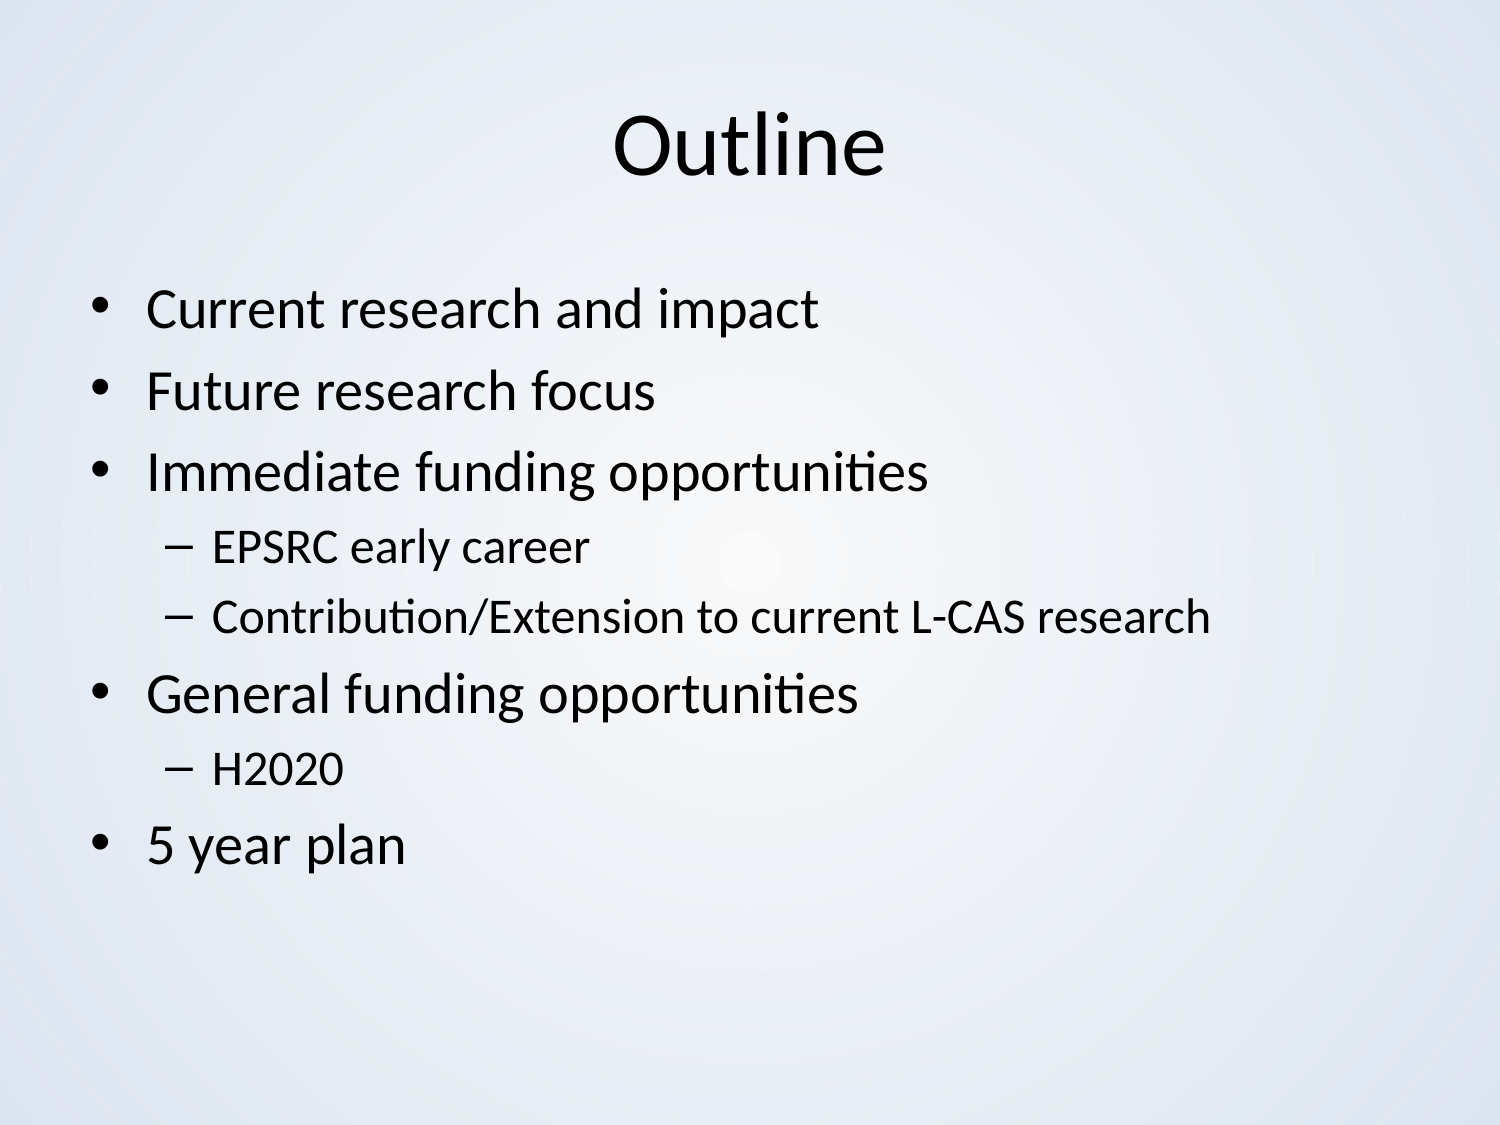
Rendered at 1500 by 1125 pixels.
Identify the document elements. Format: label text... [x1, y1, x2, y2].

list Current research and impact Future research focus Immediate funding opportunities EPSRC early career Contribution/Extension to current L-CAS research General funding opportunities H2020 5 year plan [75, 262, 1425, 1005]
title Outline [75, 45, 1425, 233]
